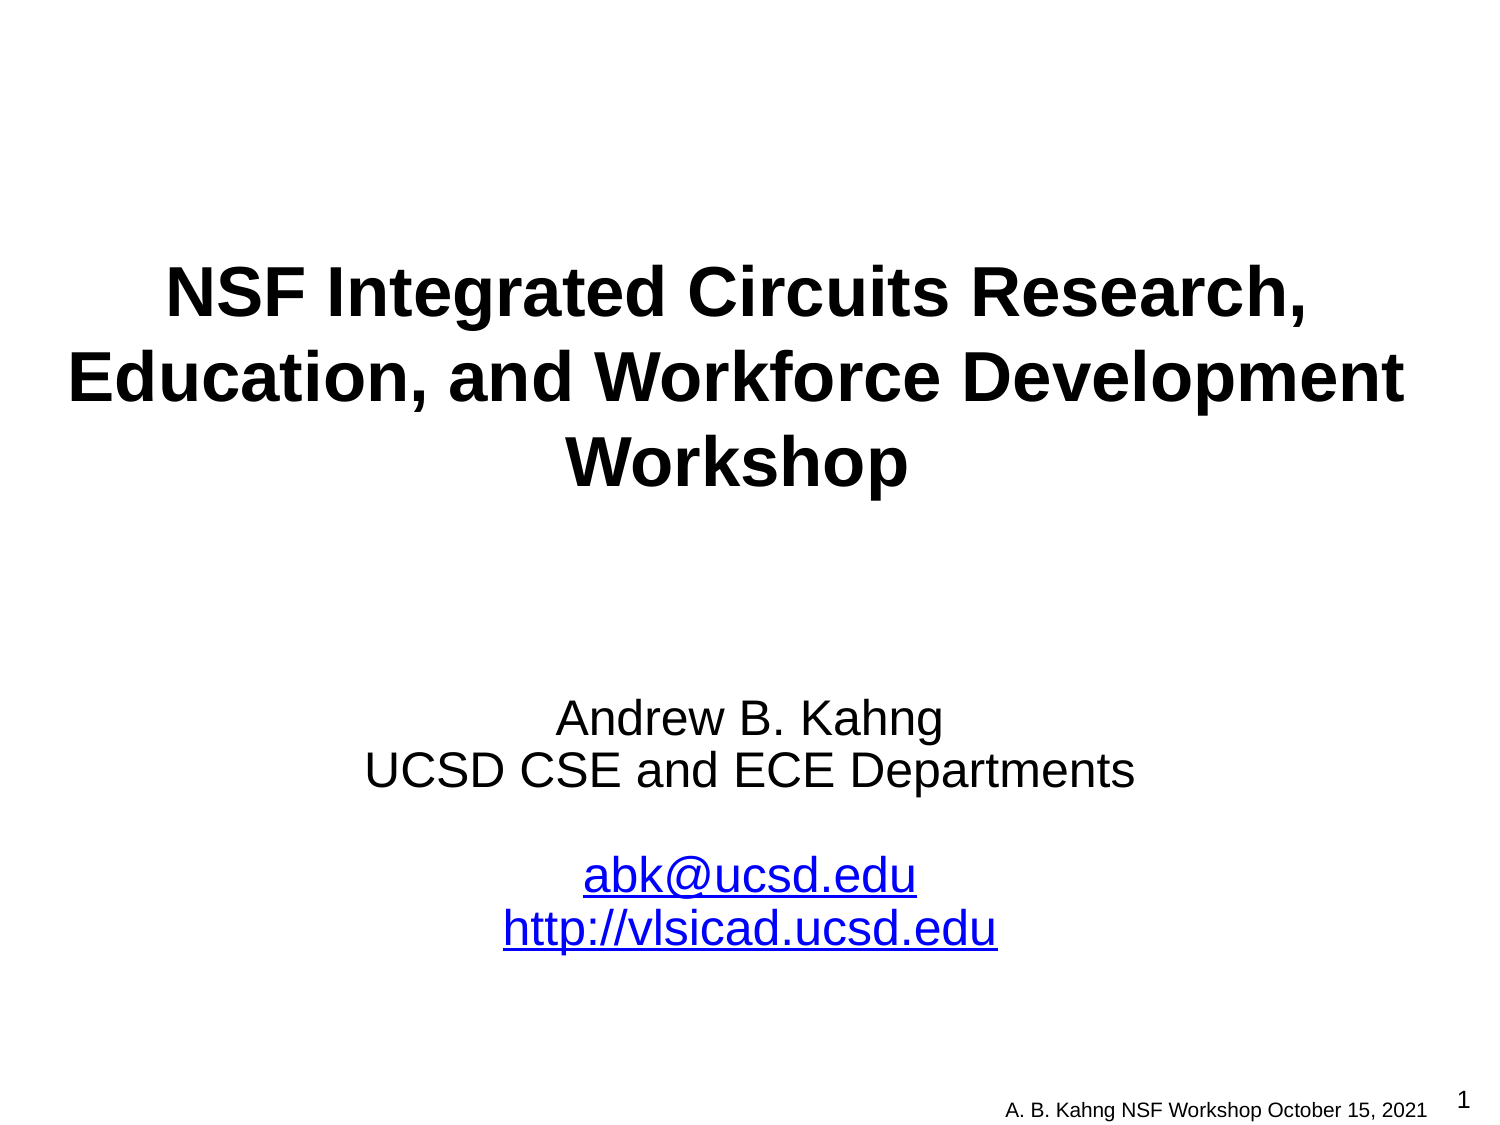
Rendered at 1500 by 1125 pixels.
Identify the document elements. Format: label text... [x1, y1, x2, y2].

subtitle Andrew B. Kahng UCSD CSE and ECE Departments abk@ucsd.edu http://vlsicad.ucsd.edu [225, 696, 1275, 1000]
title NSF Integrated Circuits Research, Education, and Workforce Development Workshop [0, 221, 1488, 525]
